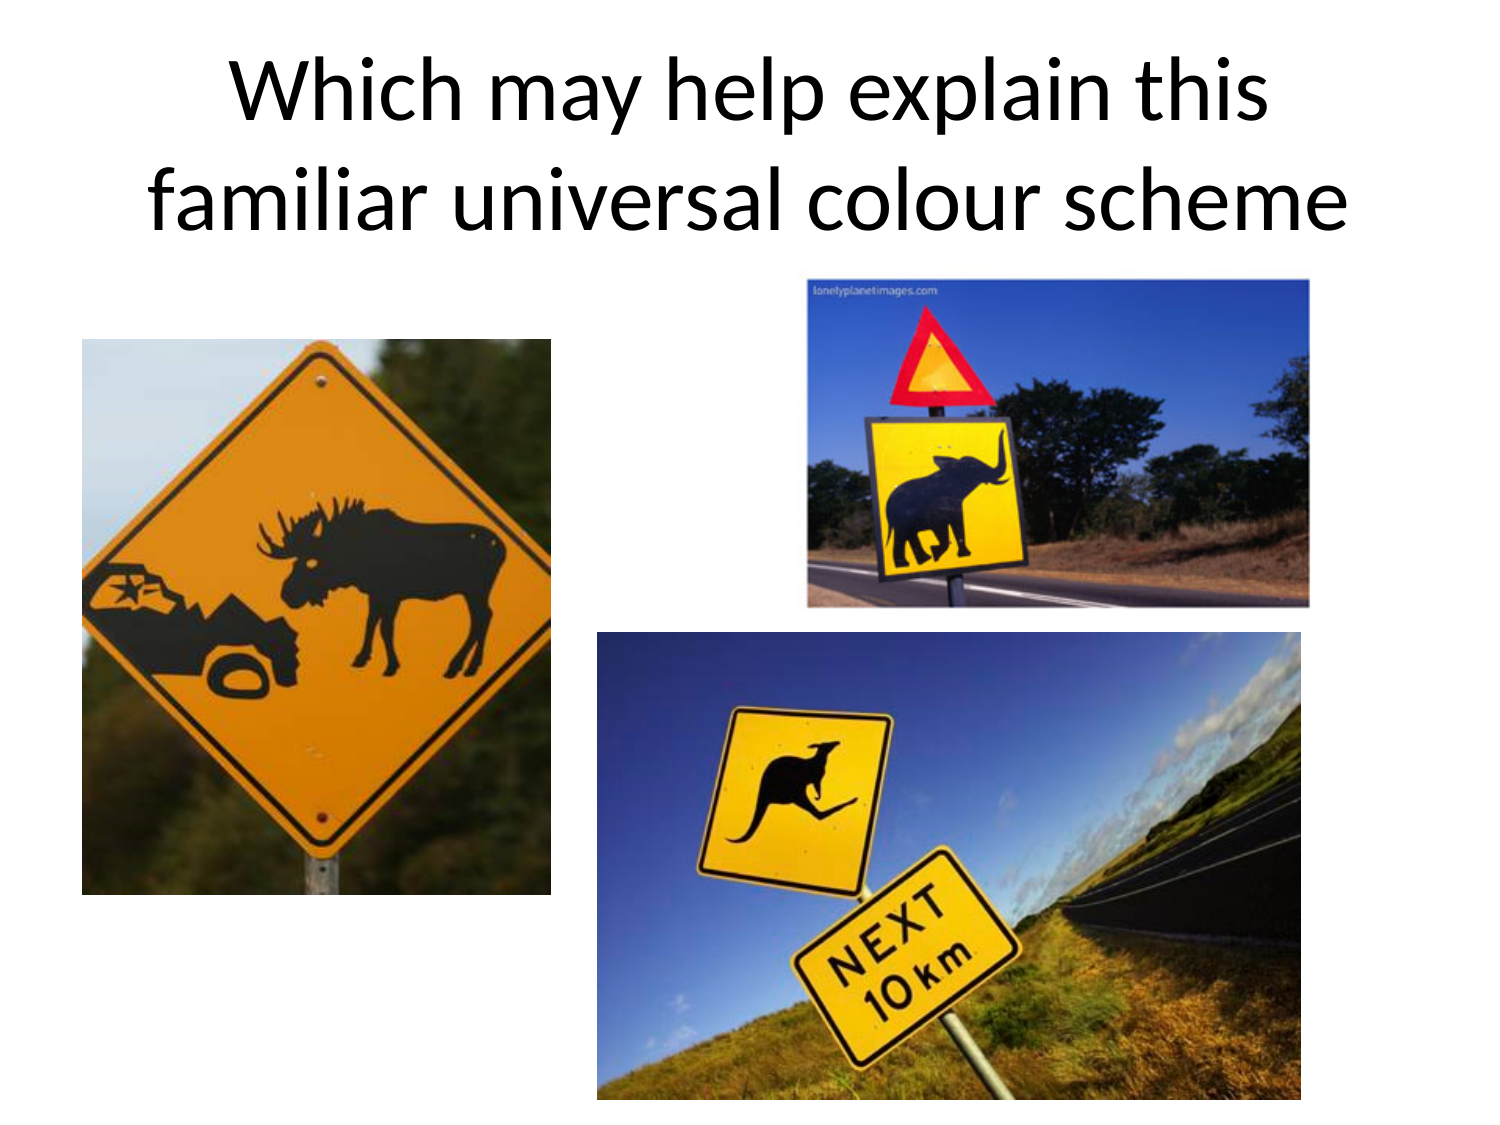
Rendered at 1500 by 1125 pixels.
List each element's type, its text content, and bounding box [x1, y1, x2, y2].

picture [597, 257, 1333, 1101]
picture [81, 339, 551, 895]
title Which may help explain this familiar universal colour scheme [75, 45, 1425, 233]
